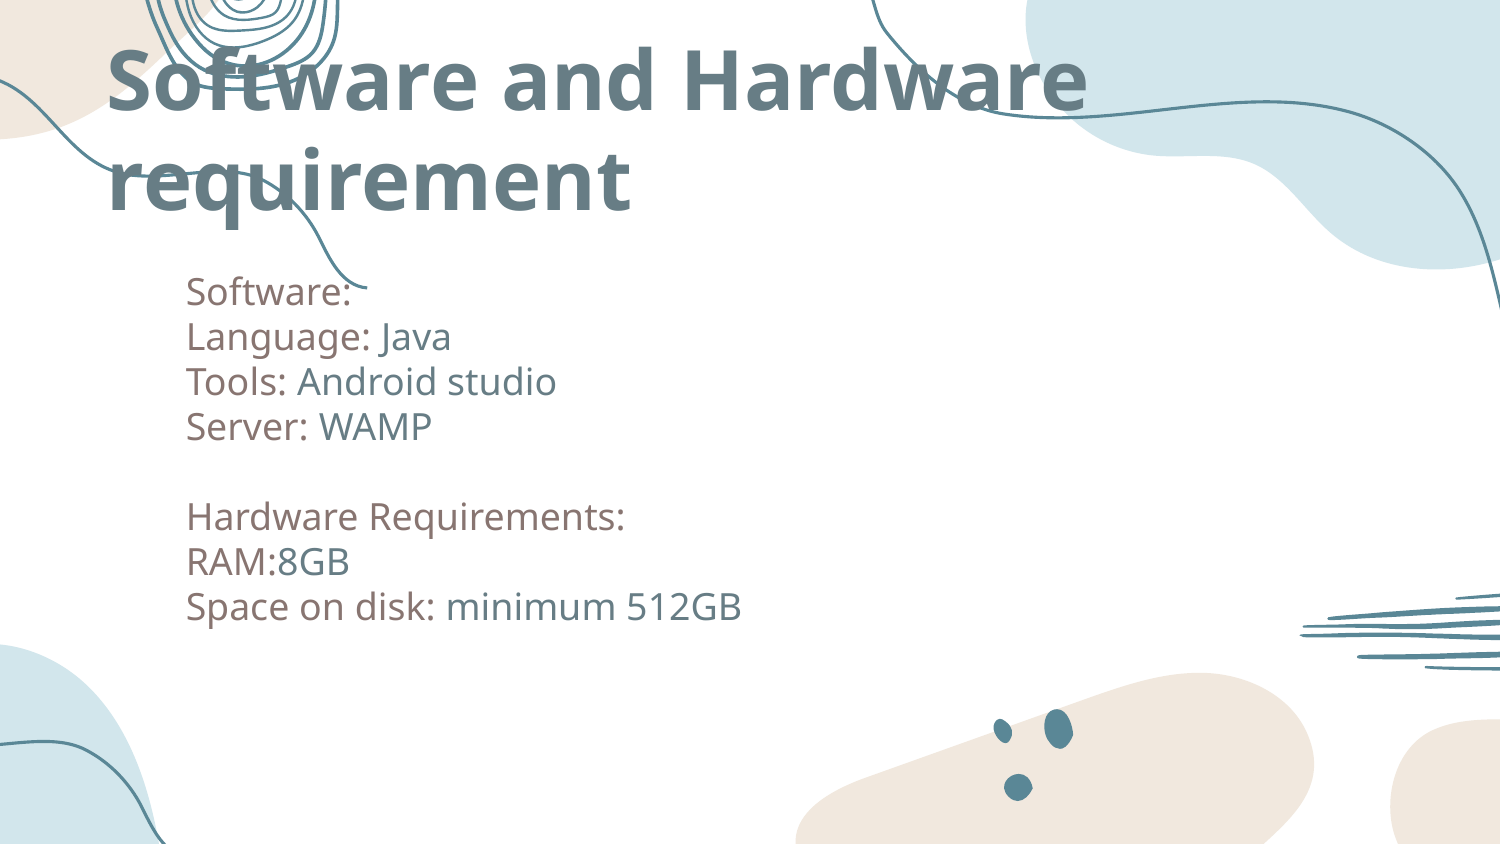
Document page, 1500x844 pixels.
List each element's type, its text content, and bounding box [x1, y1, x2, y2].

subtitle Software: Language: Java Tools: Android studio Server: WAMP Hardware Requirements: RAM:8GB Space on disk: minimum 512GB [170, 229, 1300, 667]
title Software and Hardware requirement [91, 77, 1442, 178]
